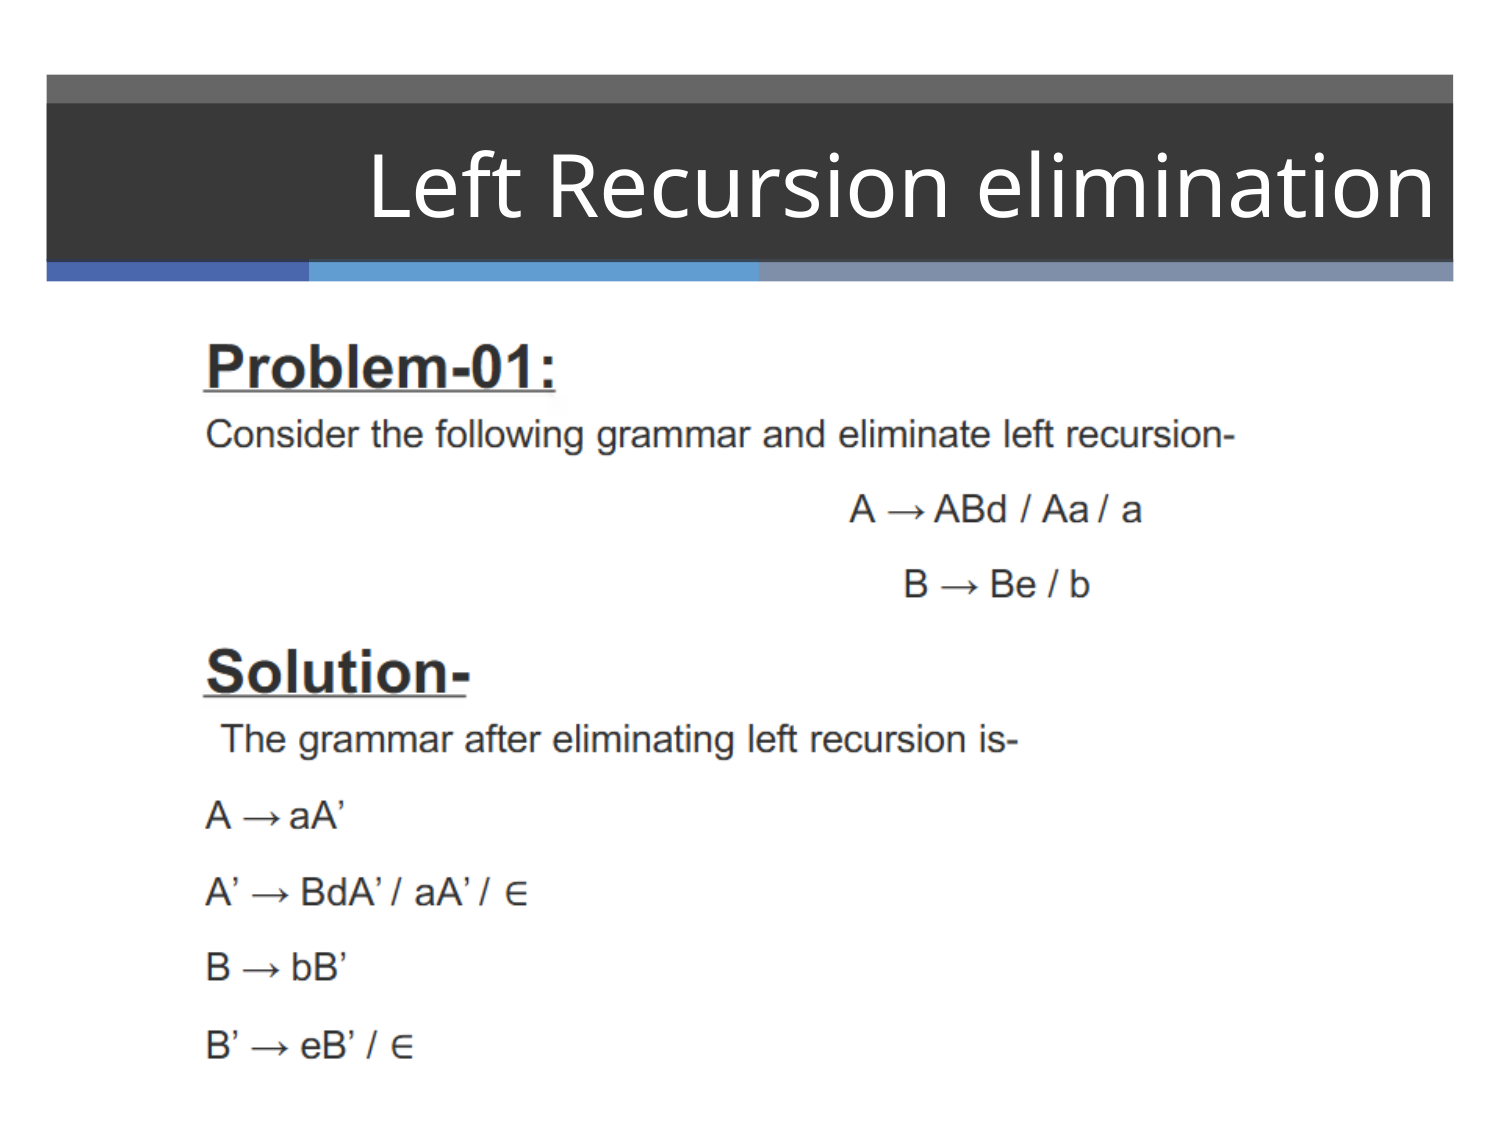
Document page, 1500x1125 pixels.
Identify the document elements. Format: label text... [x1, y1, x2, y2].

title Left Recursion elimination [46, 103, 1454, 263]
picture [176, 323, 1265, 1088]
